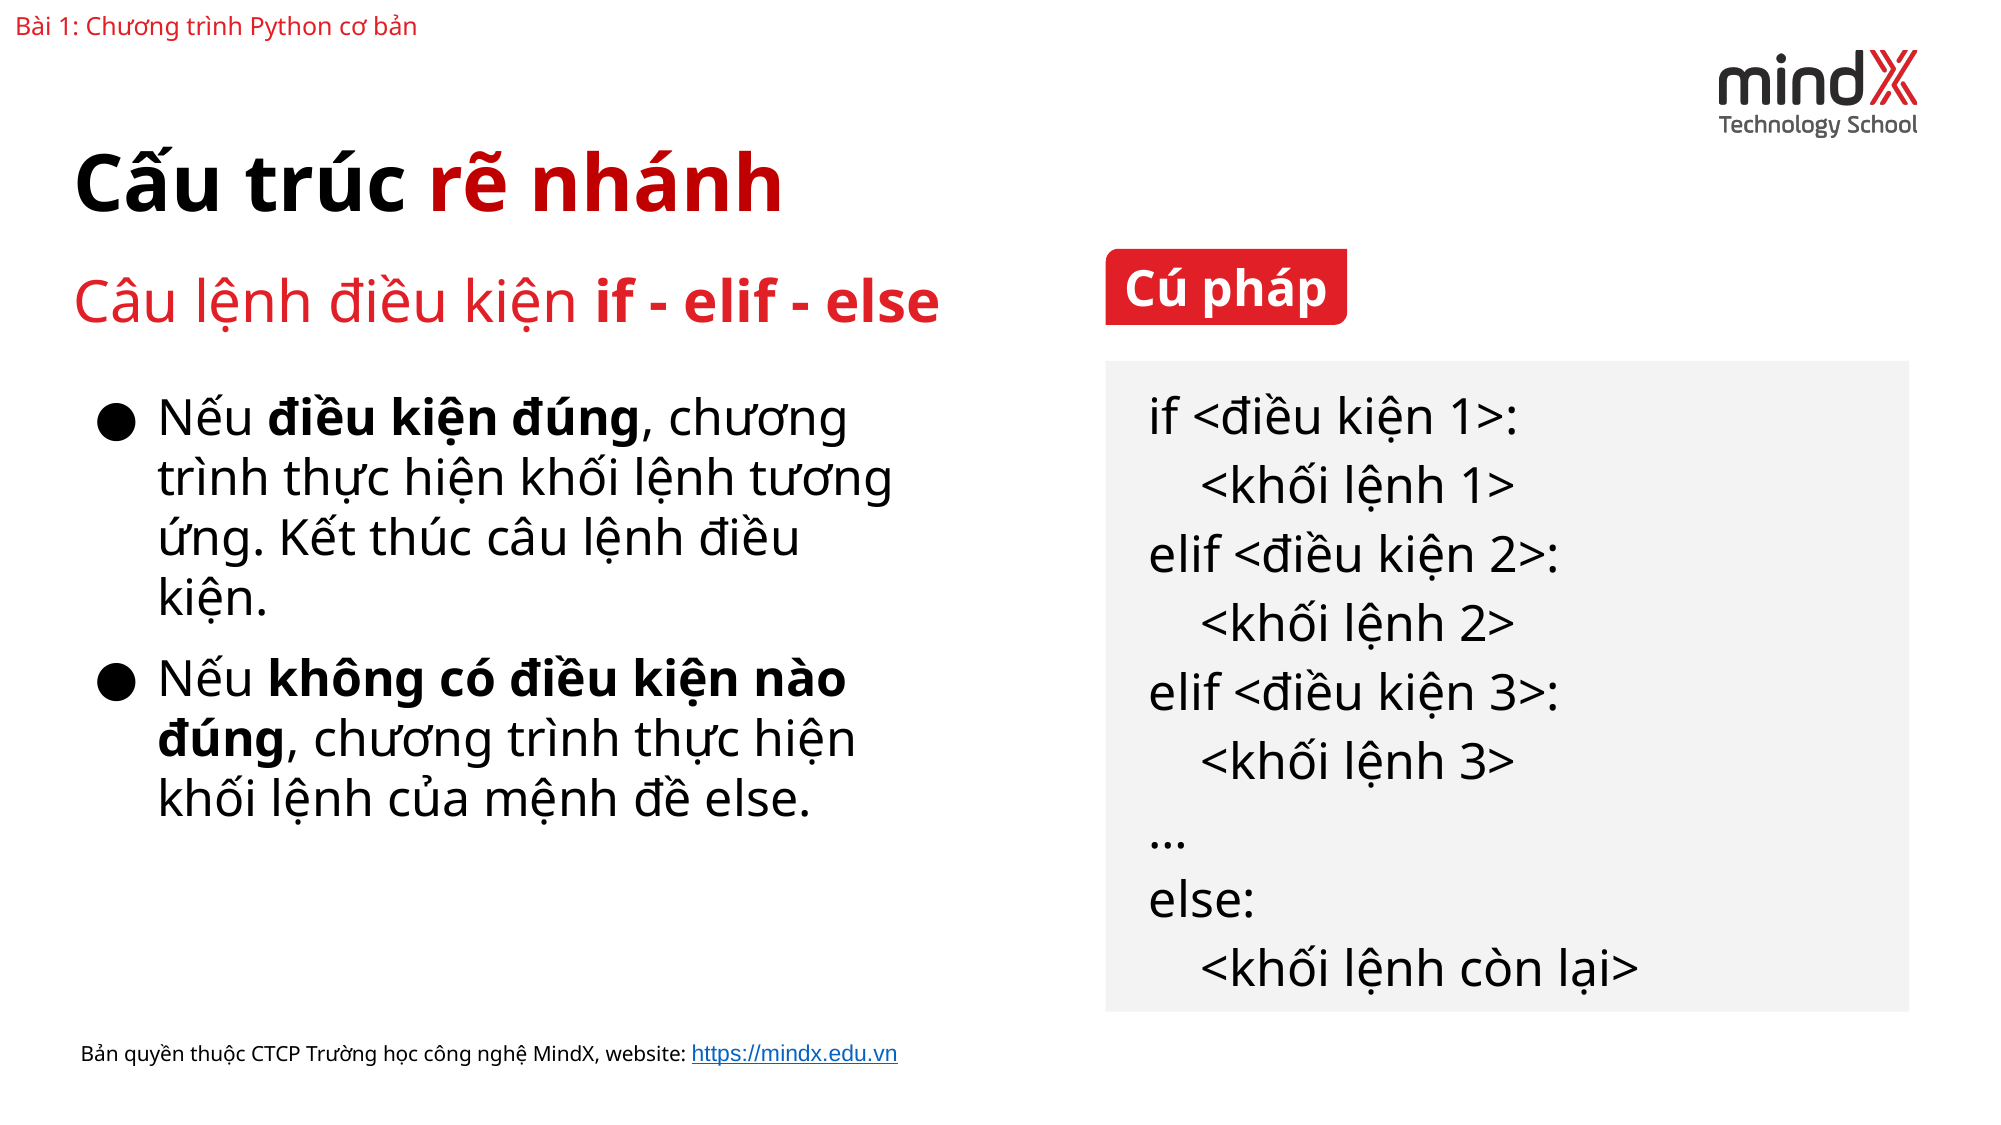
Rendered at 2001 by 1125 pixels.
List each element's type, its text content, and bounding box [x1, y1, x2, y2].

text_box Nếu điều kiện đúng, chương trình thực hiện khối lệnh tương ứng. Kết thúc câu lệnh điều kiện. Nếu không có điều kiện nào đúng, chương trình thực hiện khối lệnh của mệnh đề else. [67, 370, 913, 842]
text_box Bản quyền thuộc CTCP Trường học công nghệ MindX, website: https://mindx.edu.vn [65, 1026, 1100, 1092]
text_box if <điều kiện 1>: <khối lệnh 1> elif <điều kiện 2>: <khối lệnh 2> elif <điều kiện 3>: <khối lệnh 3> … else: <khối lệnh còn lại> [1105, 360, 1910, 1012]
picture [1719, 50, 1918, 138]
text_box Câu lệnh điều kiện if - elif - else [58, 248, 1025, 349]
text_box Cấu trúc rẽ nhánh [58, 124, 1133, 235]
text_box Bài 1: Chương trình Python cơ bản [0, 0, 540, 54]
text_box Cú pháp [1105, 248, 1348, 325]
